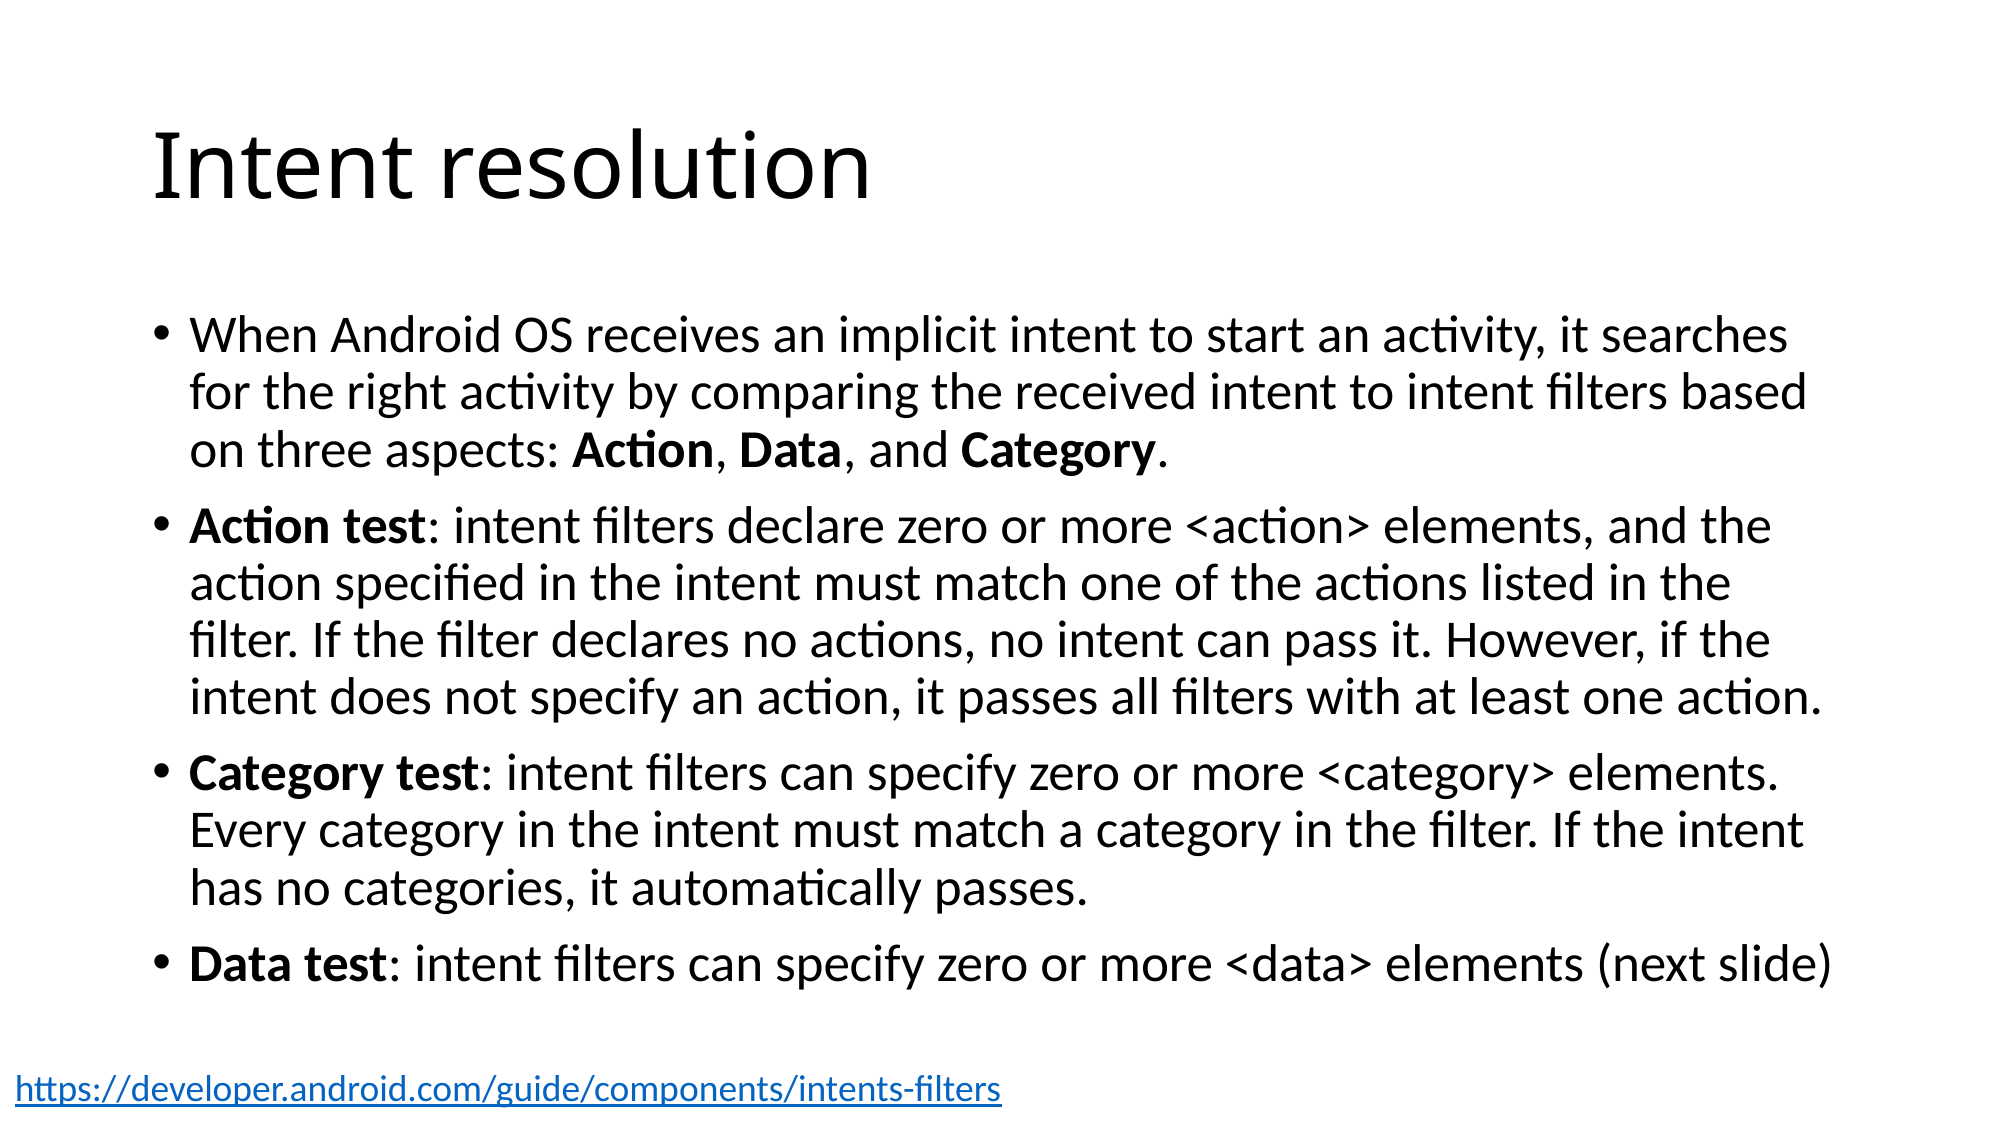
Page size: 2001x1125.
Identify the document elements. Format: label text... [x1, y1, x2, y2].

list When Android OS receives an implicit intent to start an activity, it searches for the right activity by comparing the received intent to intent filters based on three aspects: Action, Data, and Category. Action test: intent filters declare zero or more <action> elements, and the action specified in the intent must match one of the actions listed in the filter. If the filter declares no actions, no intent can pass it. However, if the intent does not specify an action, it passes all filters with at least one action. Category test: intent filters can specify zero or more <category> elements. Every category in the intent must match a category in the filter. If the intent has no categories, it automatically passes. Data test: intent filters can specify zero or more <data> elements (next slide) [137, 299, 1863, 1014]
title Intent resolution [137, 59, 1863, 278]
text_box https://developer.android.com/guide/components/intents-filters [0, 1056, 1032, 1117]
